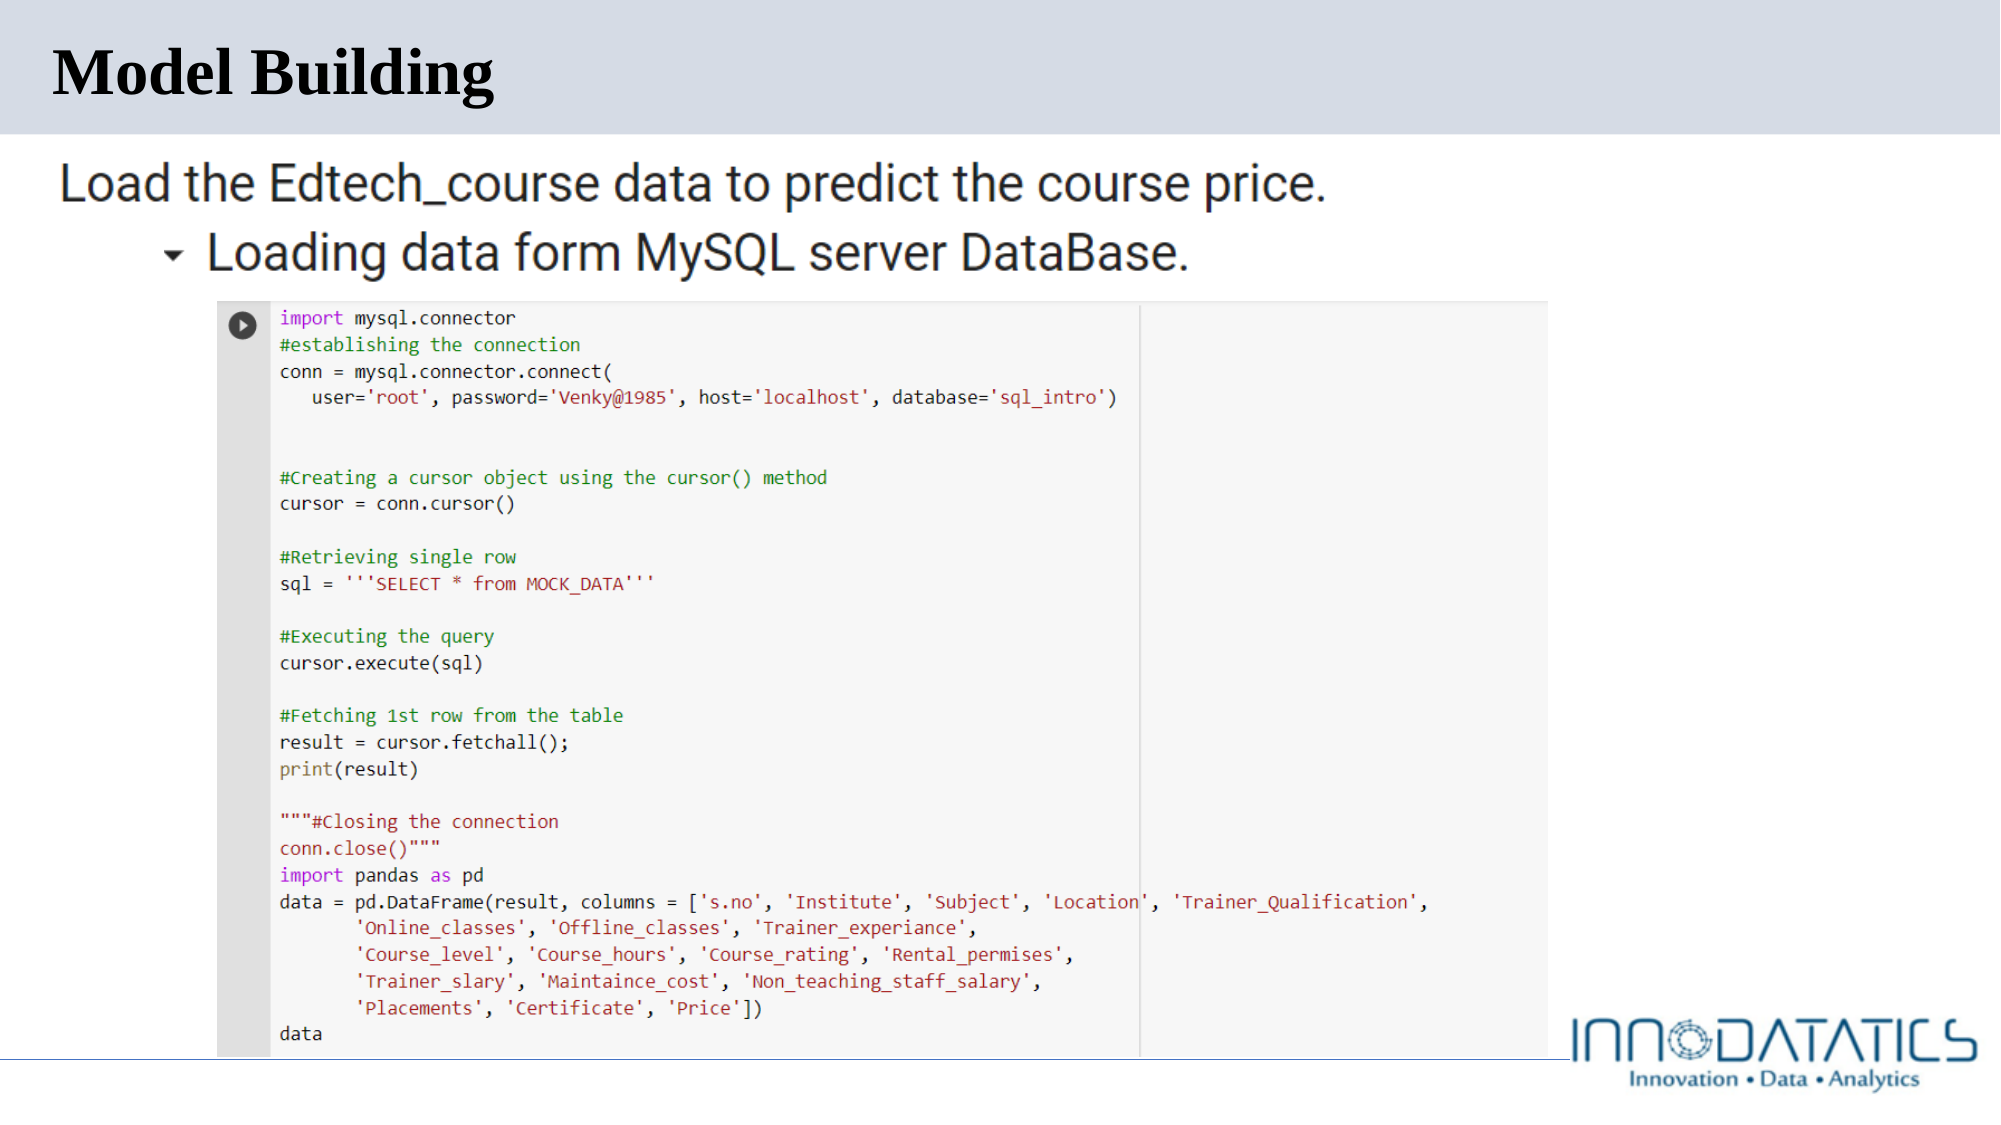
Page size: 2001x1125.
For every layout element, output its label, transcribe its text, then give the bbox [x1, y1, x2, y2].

picture [216, 301, 1548, 1058]
picture [37, 148, 1335, 217]
title Model Building [37, 29, 1763, 117]
picture [164, 219, 1205, 293]
picture [1570, 987, 1996, 1120]
